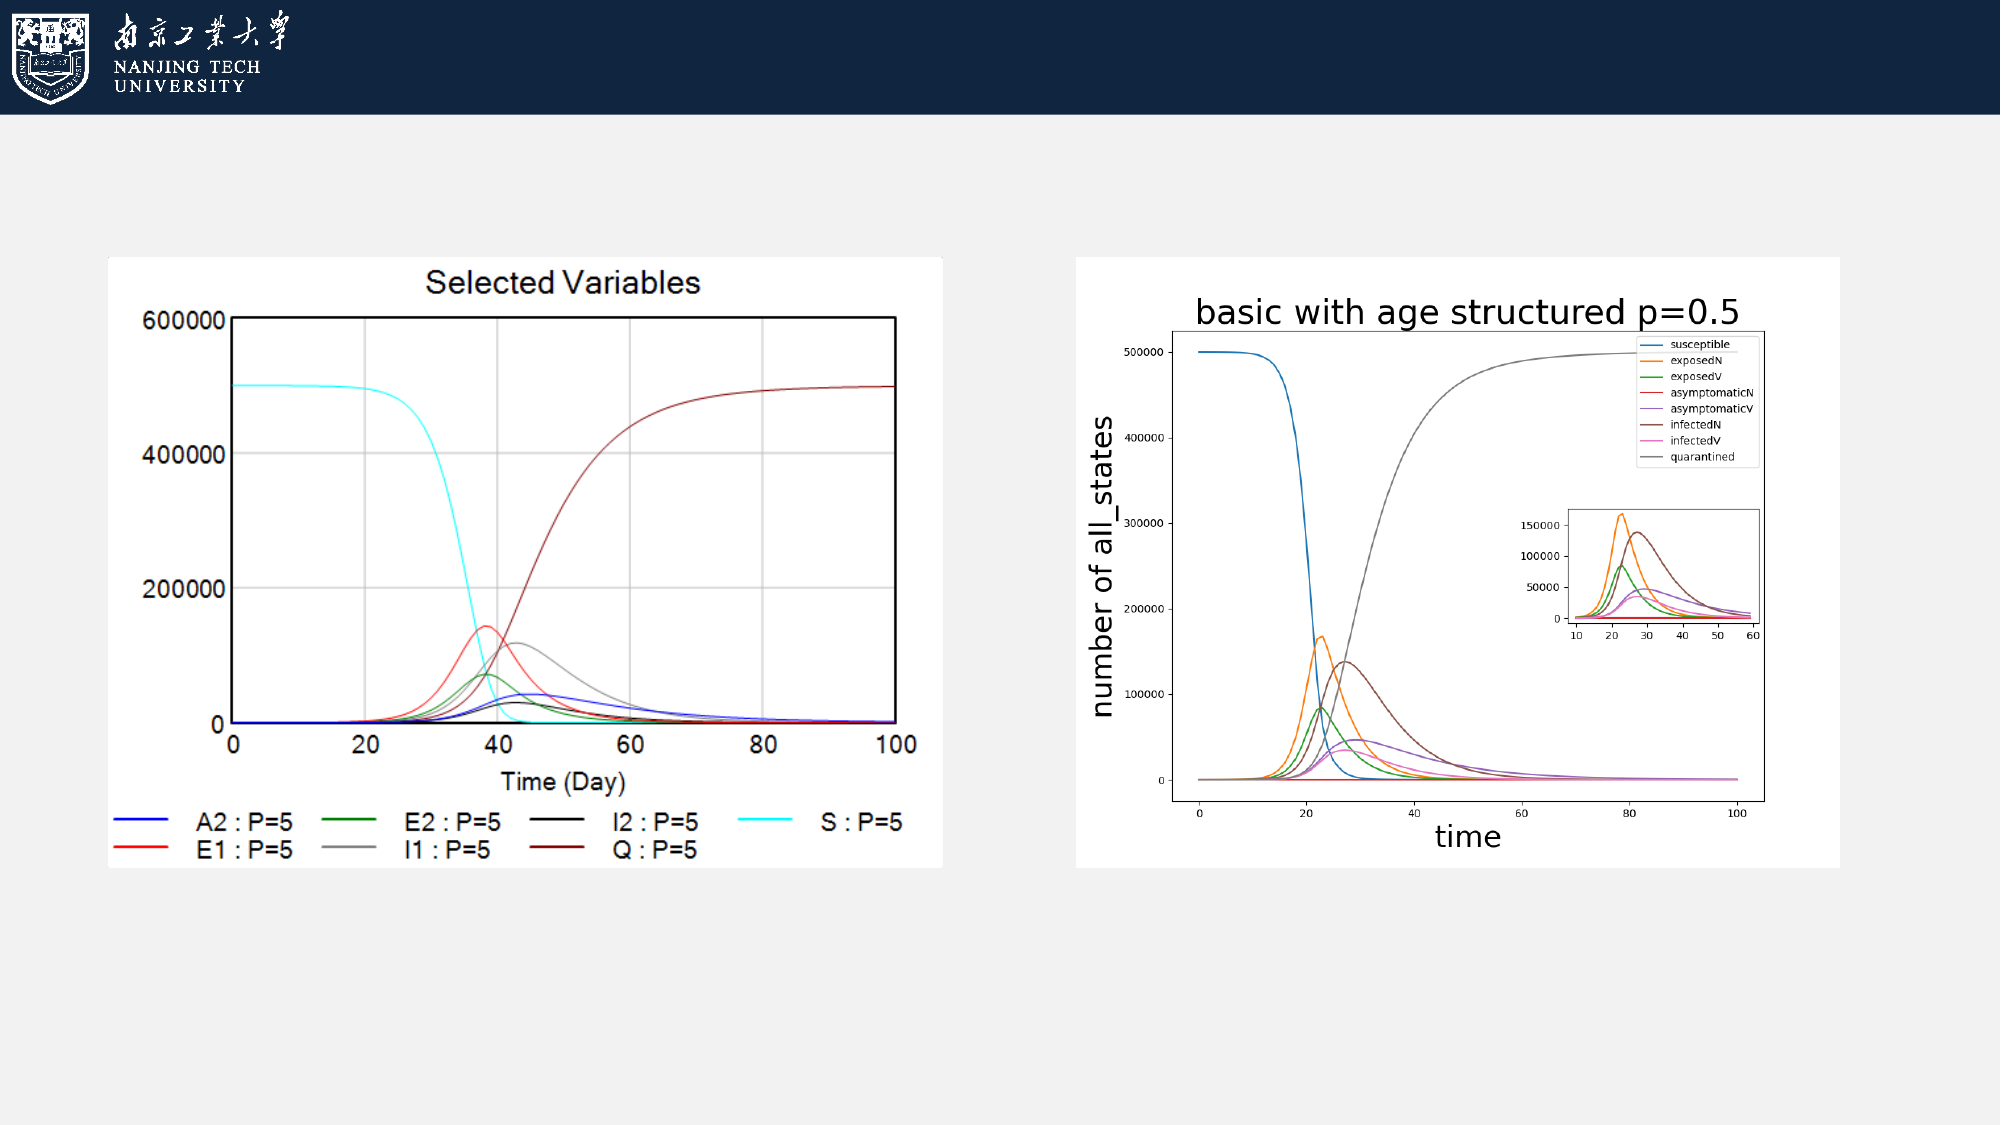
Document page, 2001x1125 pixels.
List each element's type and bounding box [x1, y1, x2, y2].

picture [12, 10, 289, 105]
picture [108, 257, 943, 868]
picture [1076, 257, 1840, 868]
